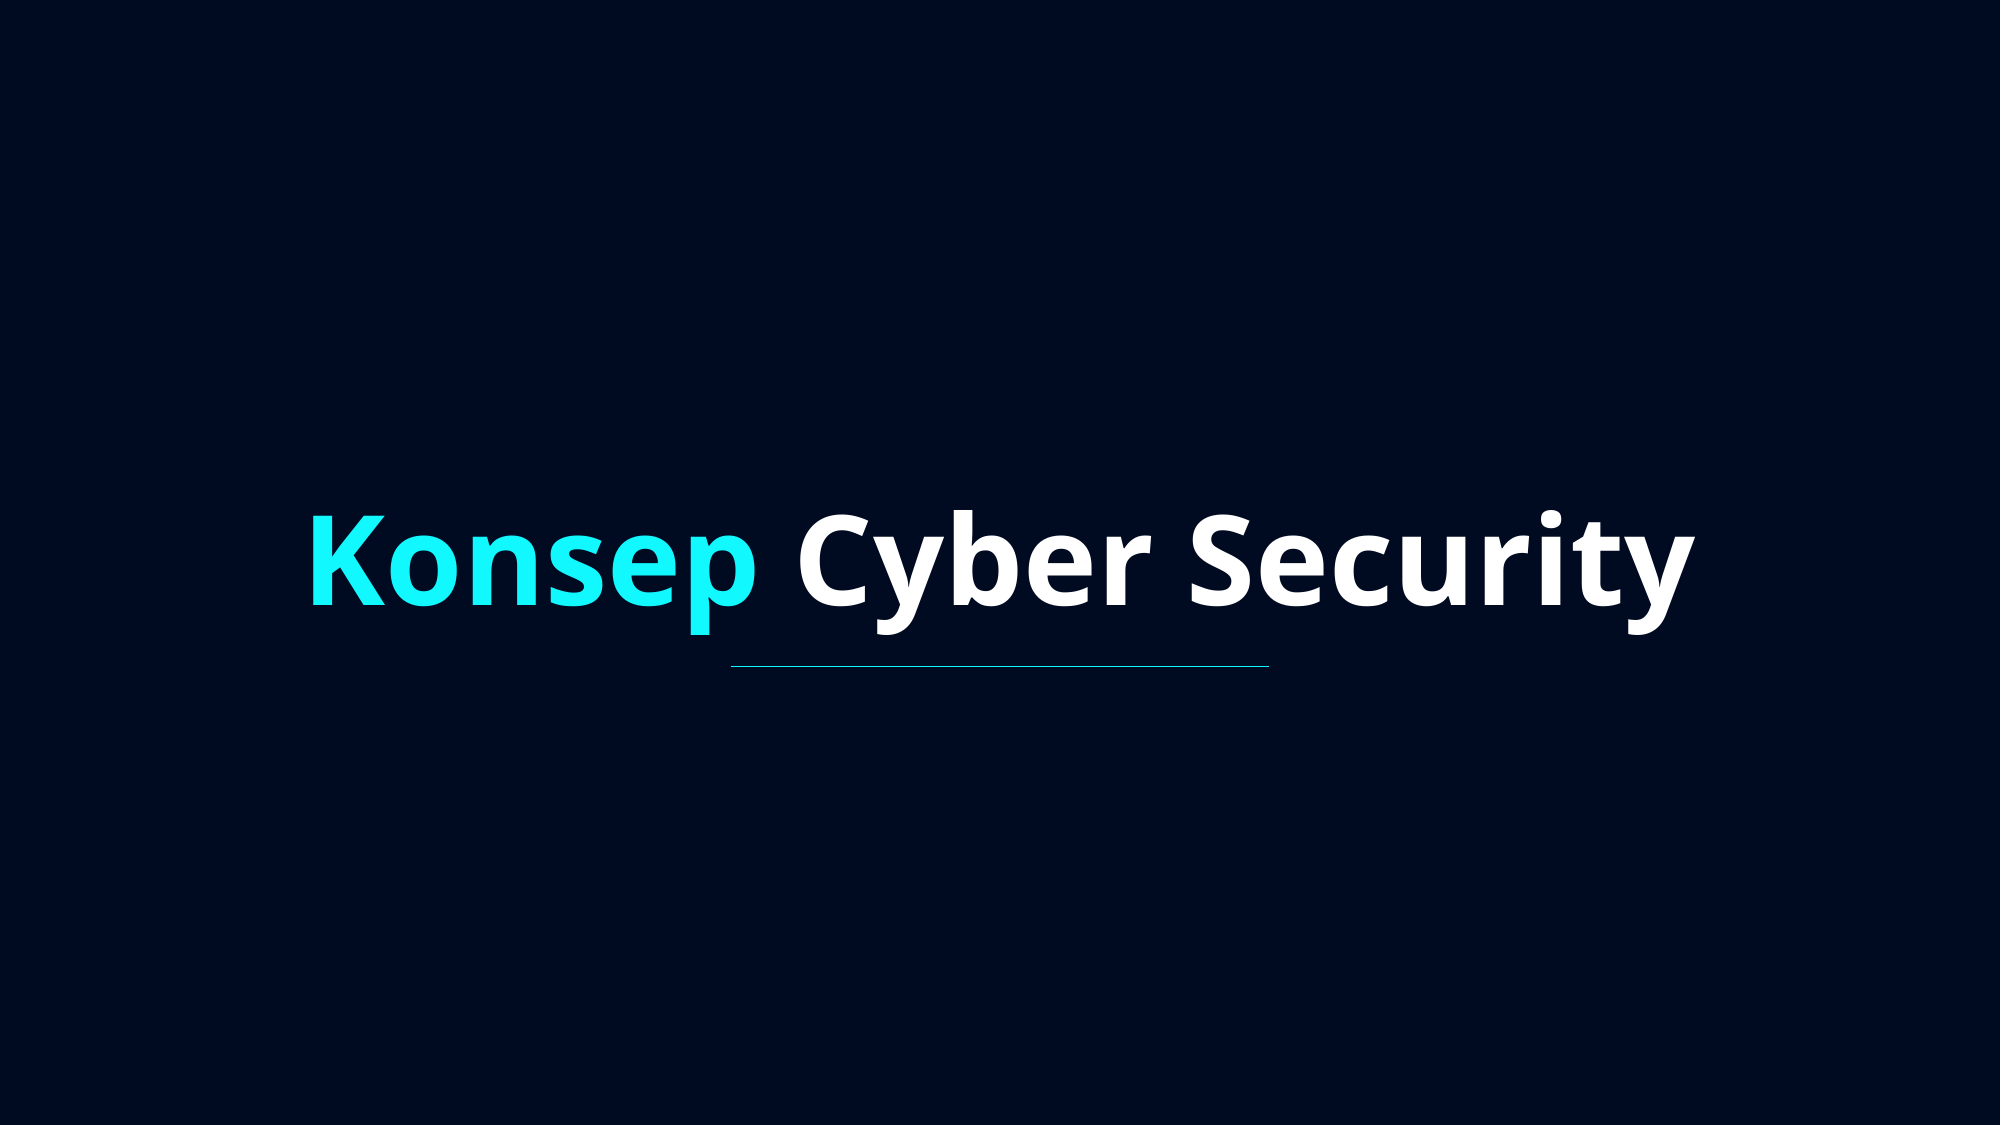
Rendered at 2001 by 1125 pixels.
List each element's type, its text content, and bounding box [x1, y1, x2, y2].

title Konsep Cyber Security [249, 248, 1750, 641]
